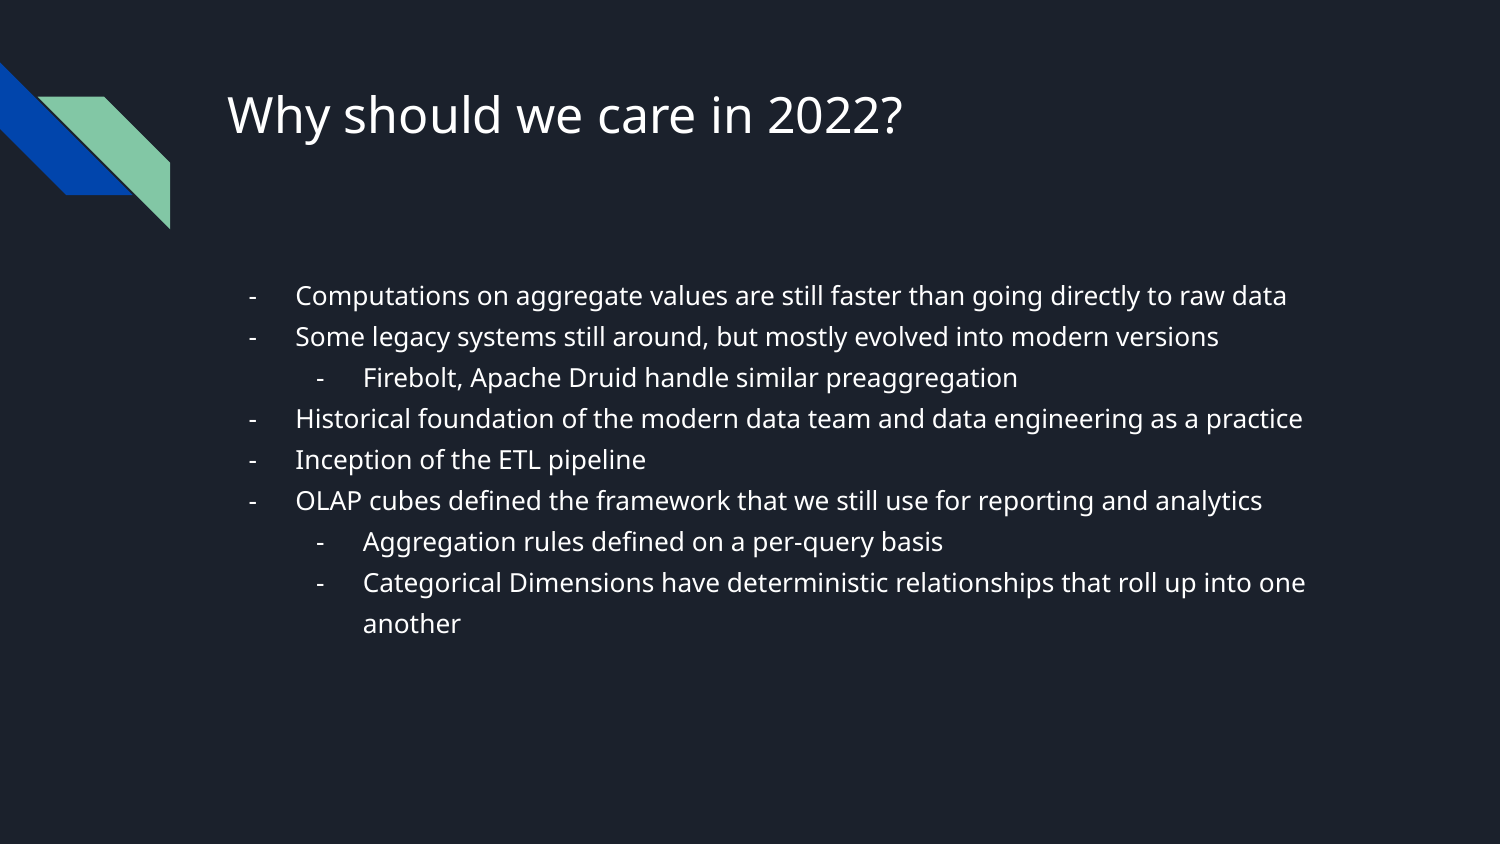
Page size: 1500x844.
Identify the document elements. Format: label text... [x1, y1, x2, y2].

title Why should we care in 2022? [212, 64, 1368, 215]
list Computations on aggregate values are still faster than going directly to raw data Some legacy systems still around, but mostly evolved into modern versions Firebolt, Apache Druid handle similar preaggregation Historical foundation of the modern data team and data engineering as a practice Inception of the ETL pipeline OLAP cubes defined the framework that we still use for reporting and analytics Aggregation rules defined on a per-query basis Categorical Dimensions have deterministic relationships that roll up into one another [212, 257, 1368, 735]
